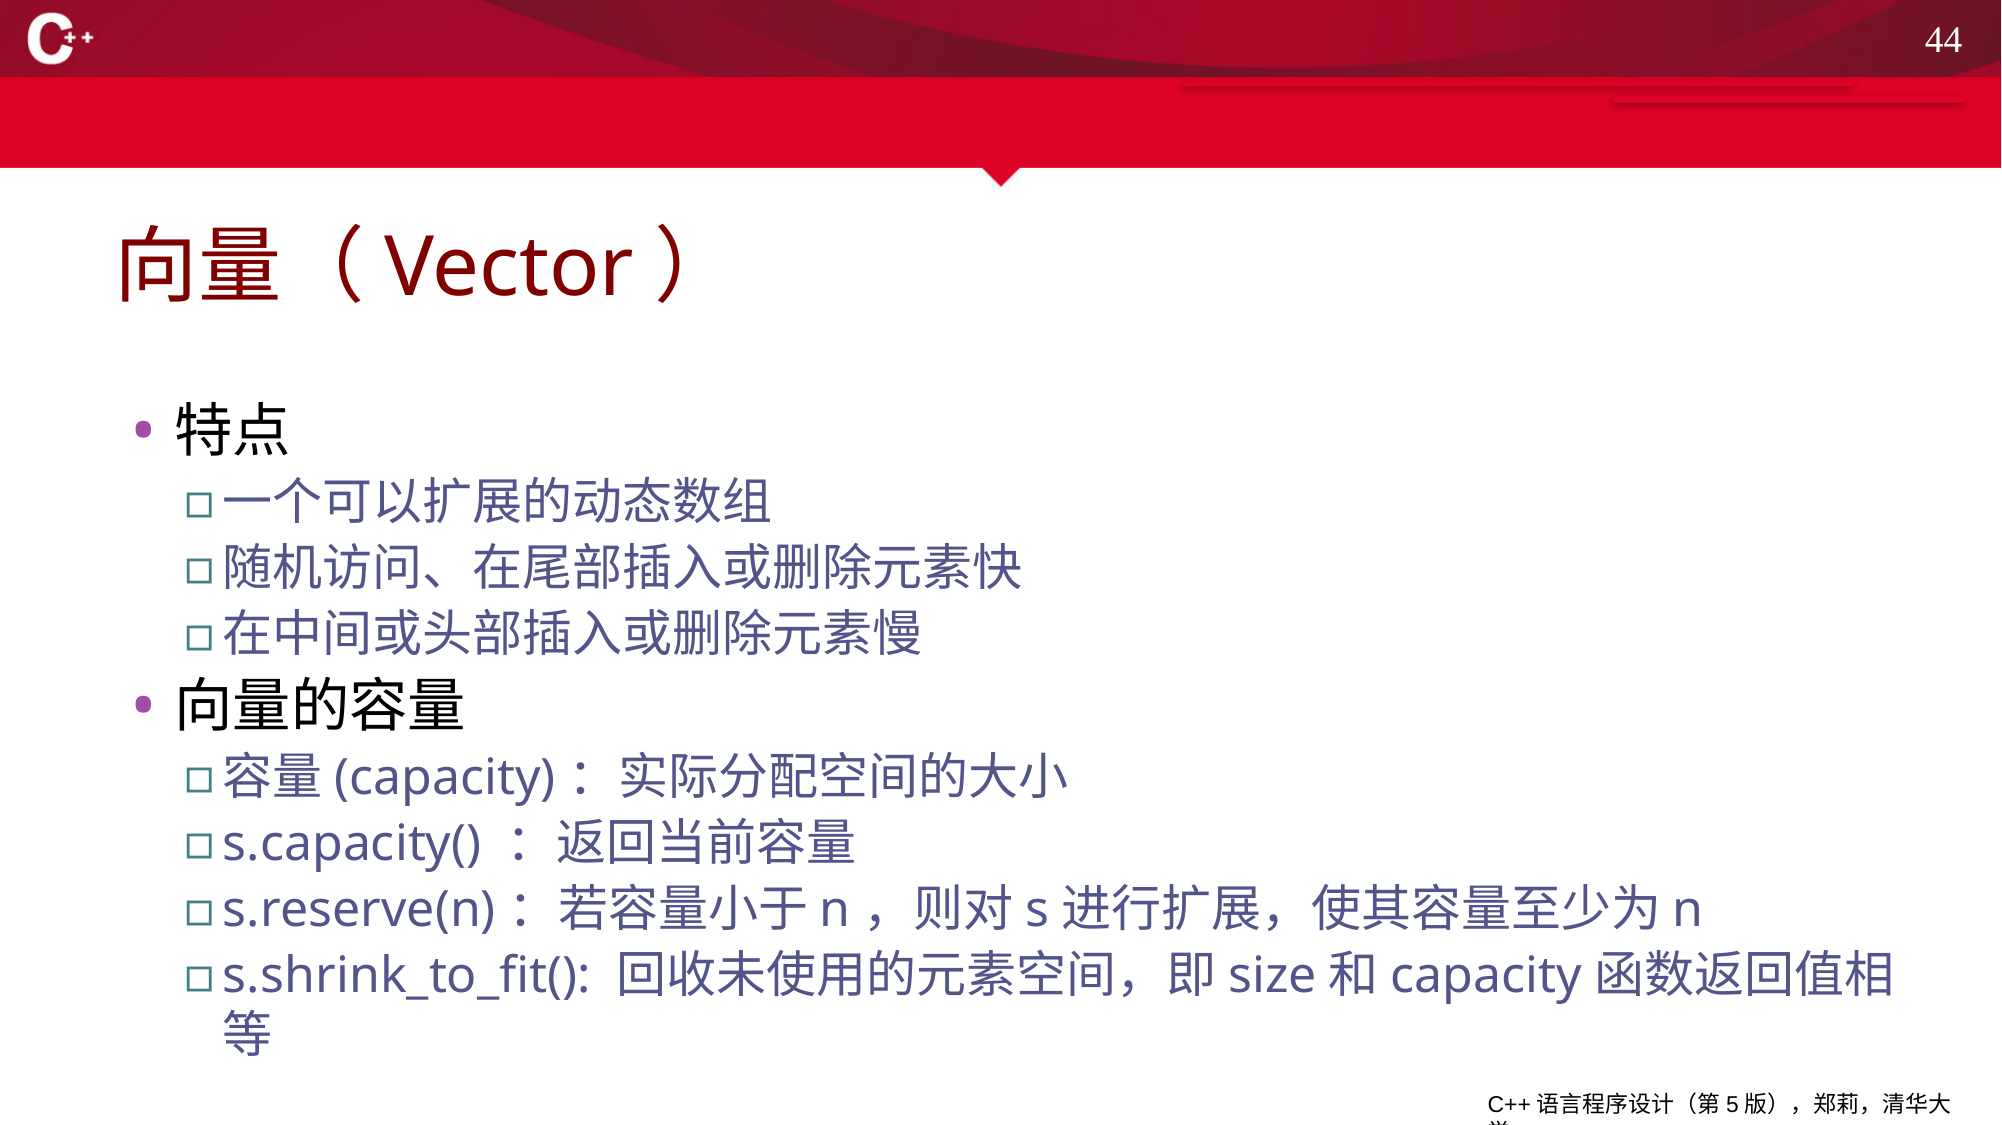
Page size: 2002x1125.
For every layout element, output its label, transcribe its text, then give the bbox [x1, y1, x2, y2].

title 向量（Vector） [99, 174, 1901, 350]
list 特点 一个可以扩展的动态数组 随机访问、在尾部插入或删除元素快 在中间或头部插入或删除元素慢 向量的容量 容量(capacity)：实际分配空间的大小 s.capacity() ：返回当前容量 s.reserve(n)：若容量小于n，则对s进行扩展，使其容量至少为n s.shrink_to_fit(): 回收未使用的元素空间，即size和capacity函数返回值相等 [99, 385, 1934, 1079]
picture [0, 0, 2002, 1125]
slide_number 44 [1527, 7, 1978, 68]
